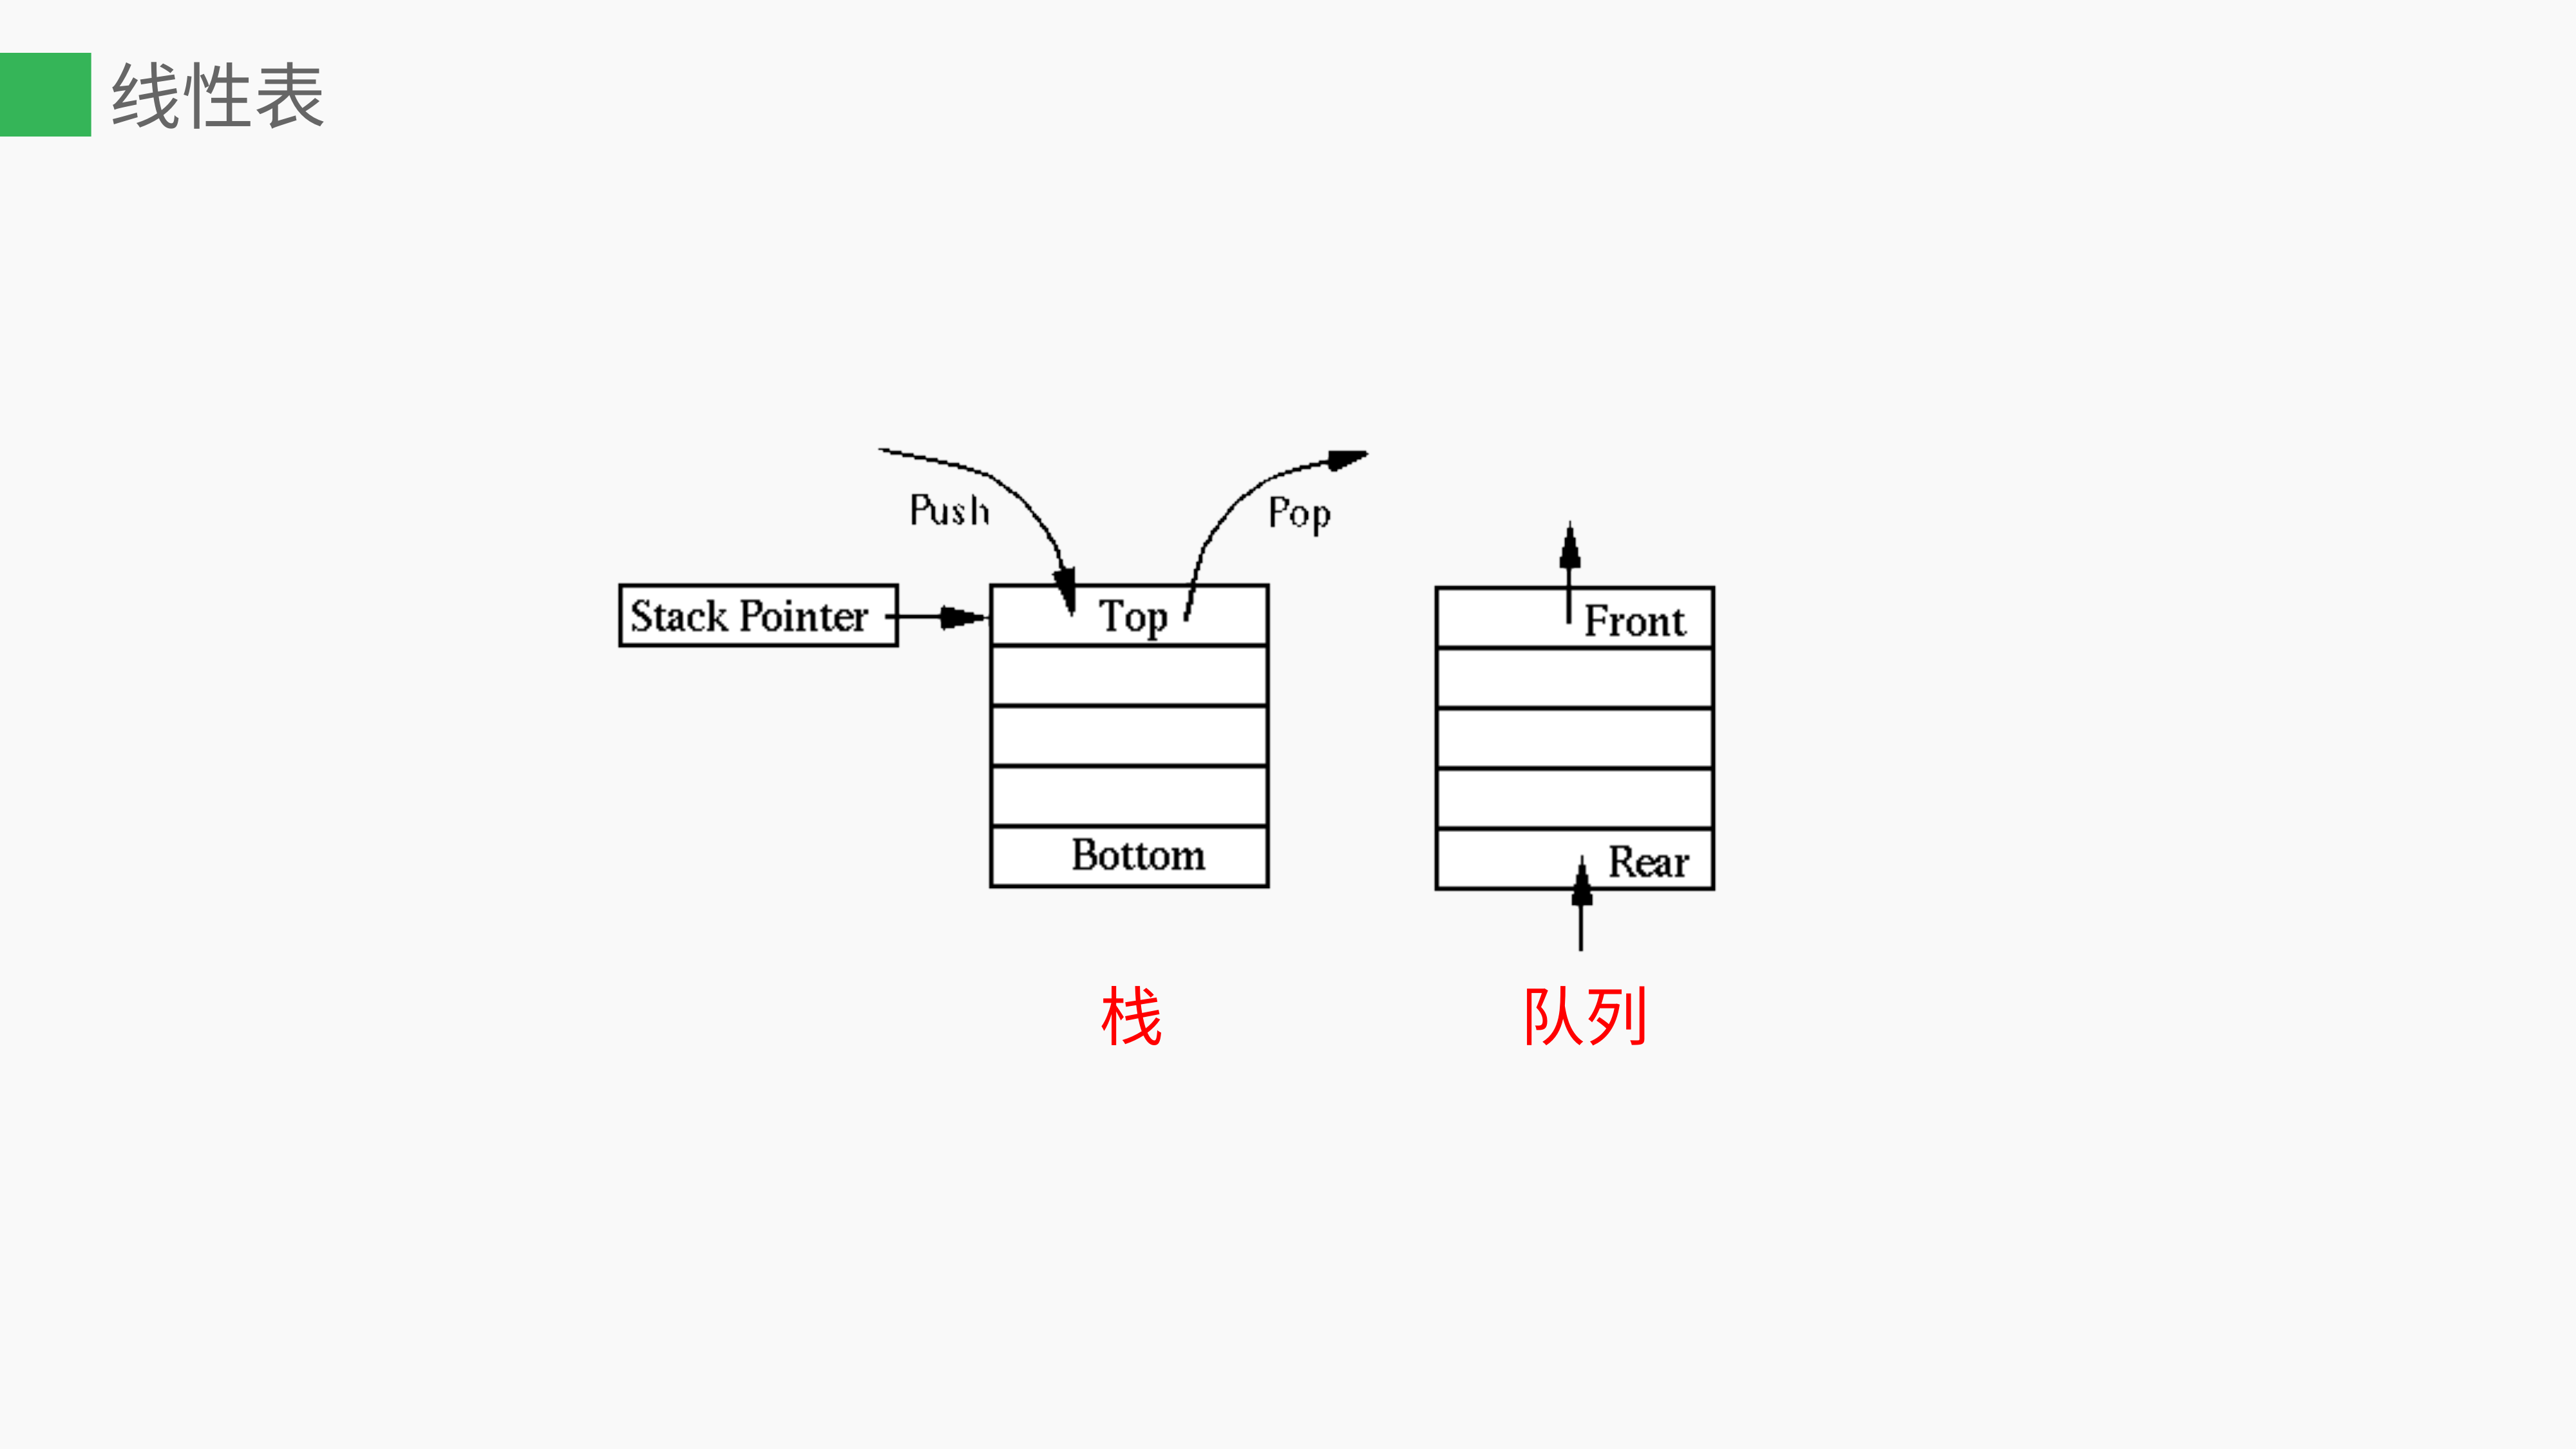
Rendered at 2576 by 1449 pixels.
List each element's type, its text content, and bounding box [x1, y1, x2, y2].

text_box 队列 [1511, 971, 1763, 1059]
text_box 栈 [1090, 1037, 1372, 1059]
picture [580, 420, 1761, 1037]
picture [0, 53, 91, 137]
title 线性表 [108, 44, 2540, 144]
